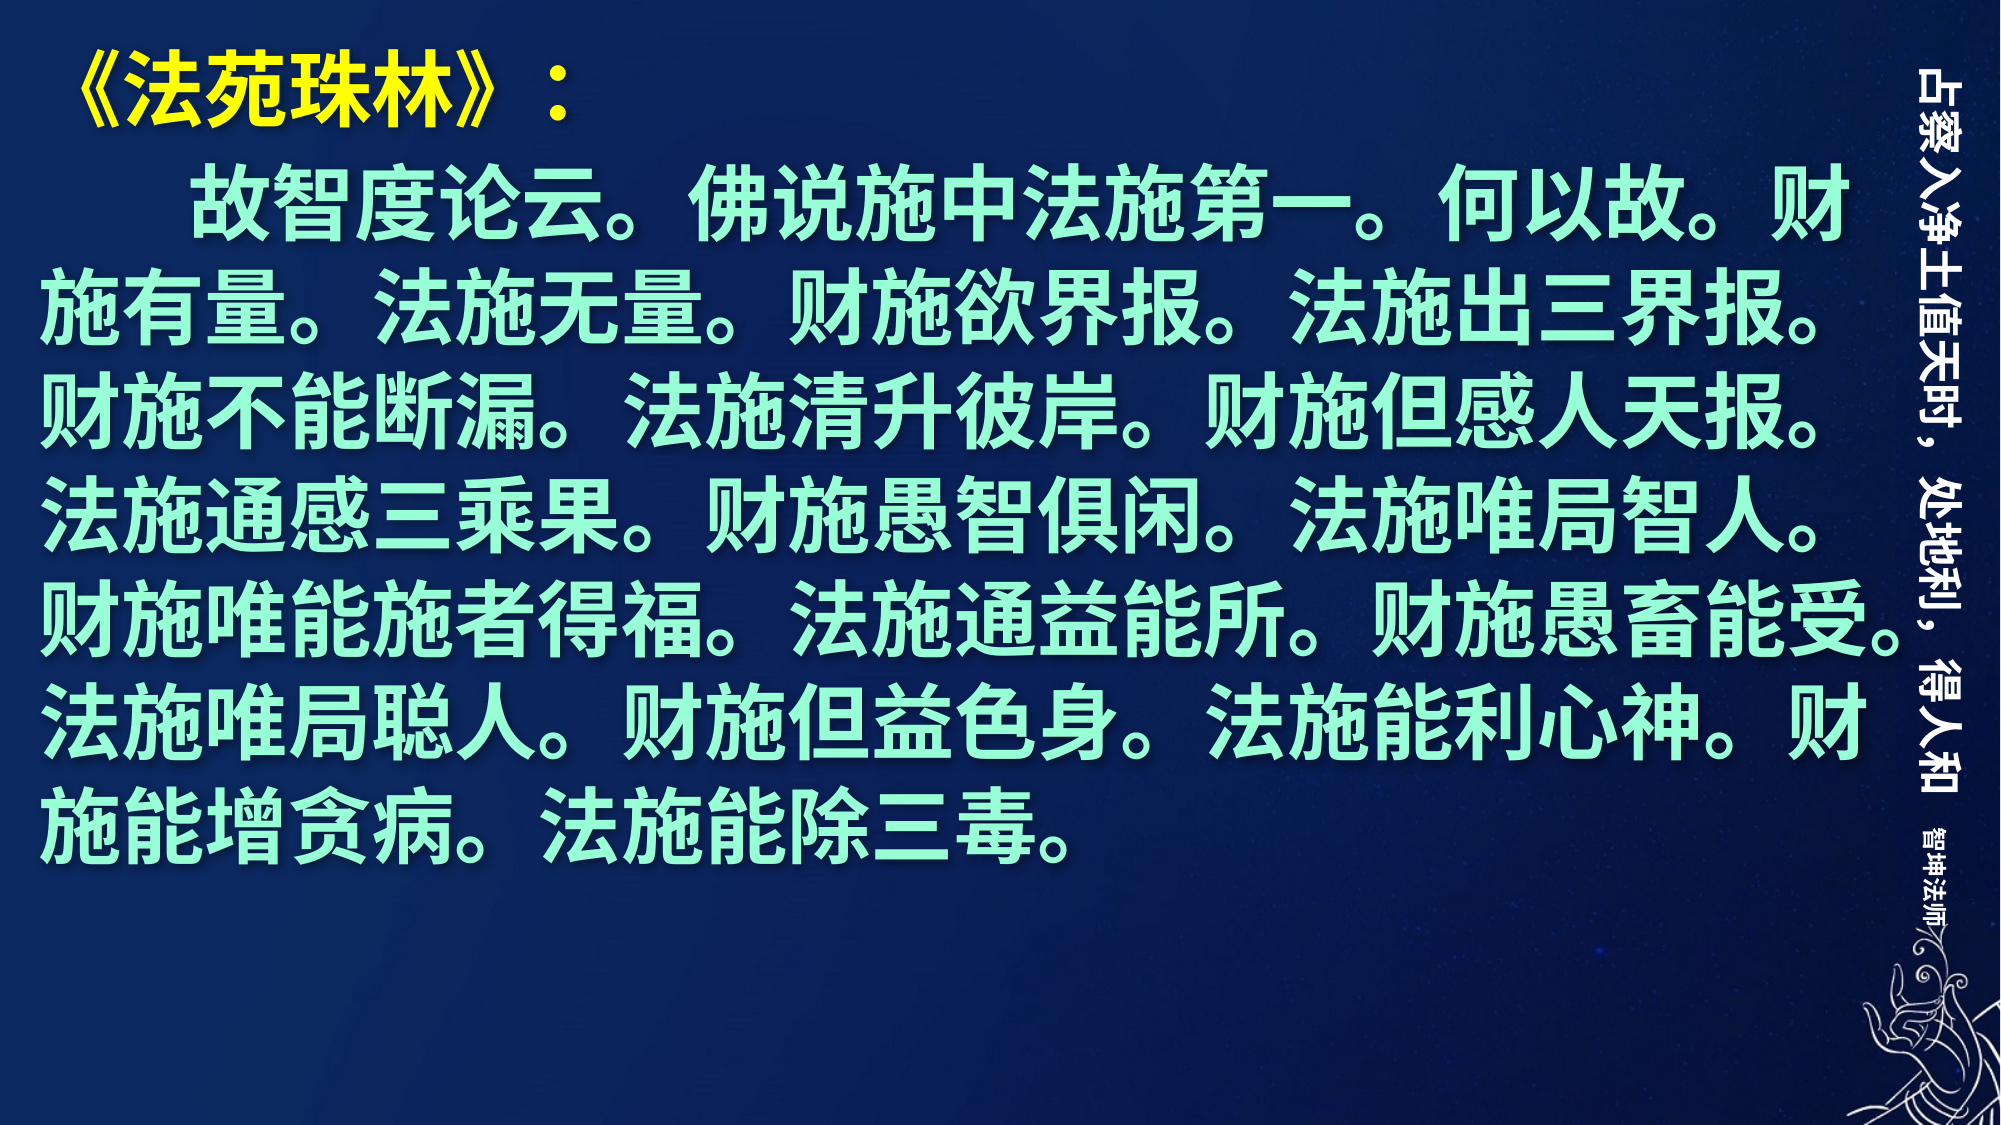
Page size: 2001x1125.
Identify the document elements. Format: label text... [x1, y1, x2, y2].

list 《法苑珠林》： 故智度论云。佛说施中法施第一。何以故。财施有量。法施无量。财施欲界报。法施出三界报。财施不能断漏。法施清升彼岸。财施但感人天报。法施通感三乘果。财施愚智俱闲。法施唯局智人。财施唯能施者得福。法施通益能所。财施愚畜能受。法施唯局聪人。财施但益色身。法施能利心神。财施能增贪病。法施能除三毒。 [23, 25, 1914, 1103]
picture [0, 0, 2001, 1125]
